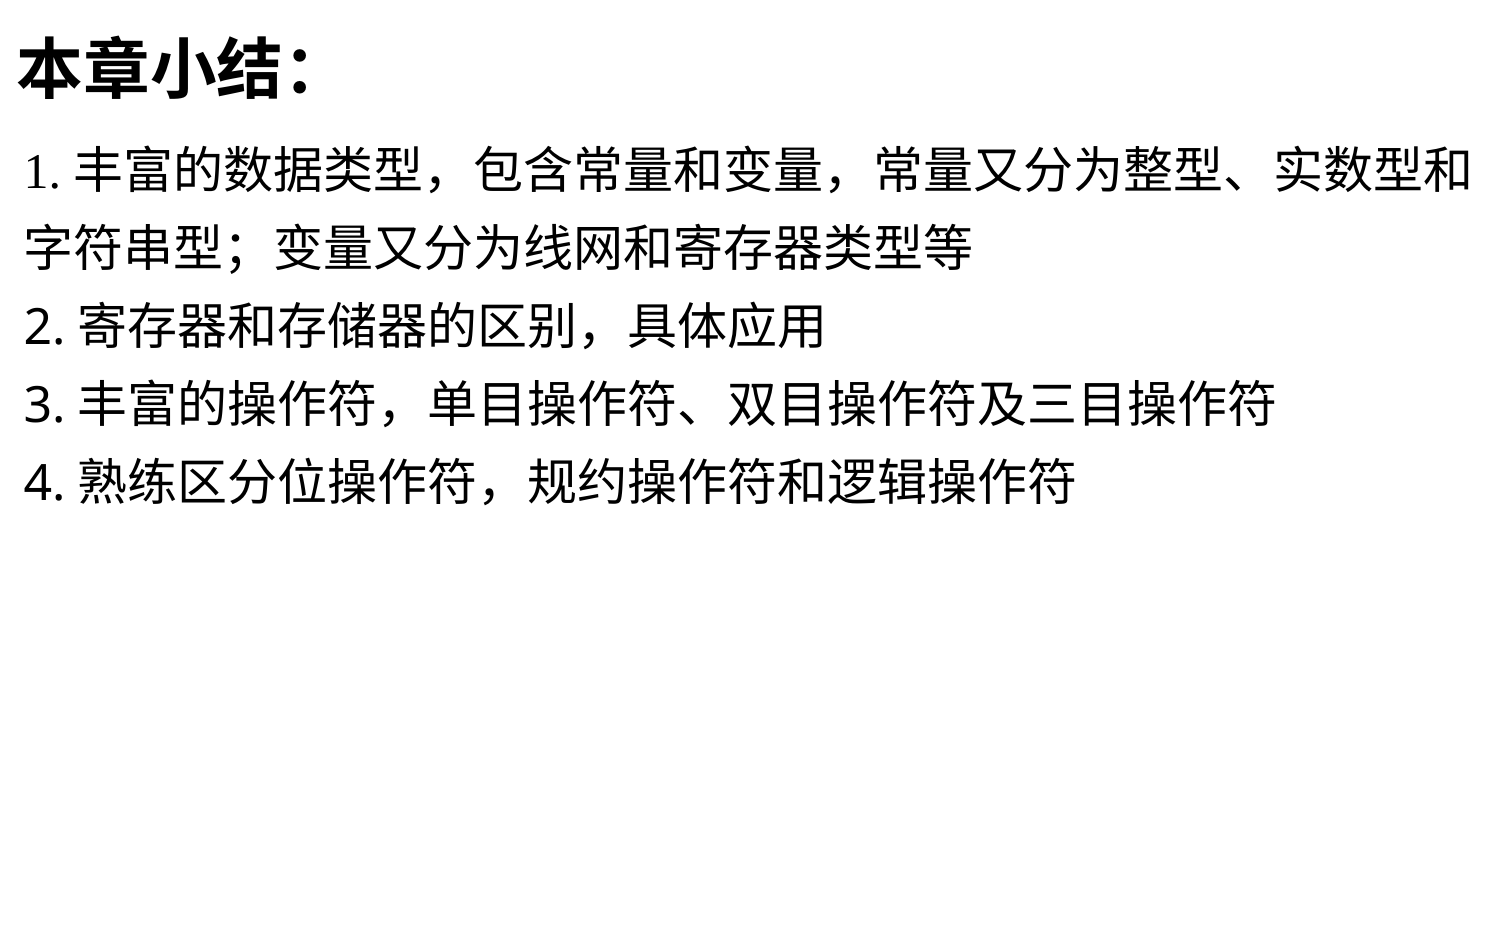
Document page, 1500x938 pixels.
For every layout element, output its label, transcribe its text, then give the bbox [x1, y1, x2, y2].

title 1.丰富的数据类型，包含常量和变量，常量又分为整型、实数型和字符串型；变量又分为线网和寄存器类型等 2.寄存器和存储器的区别，具体应用 3.丰富的操作符，单目操作符、双目操作符及三目操作符 4.熟练区分位操作符，规约操作符和逻辑操作符 [23, 120, 1477, 528]
text_box 本章小结： [1, 19, 959, 115]
